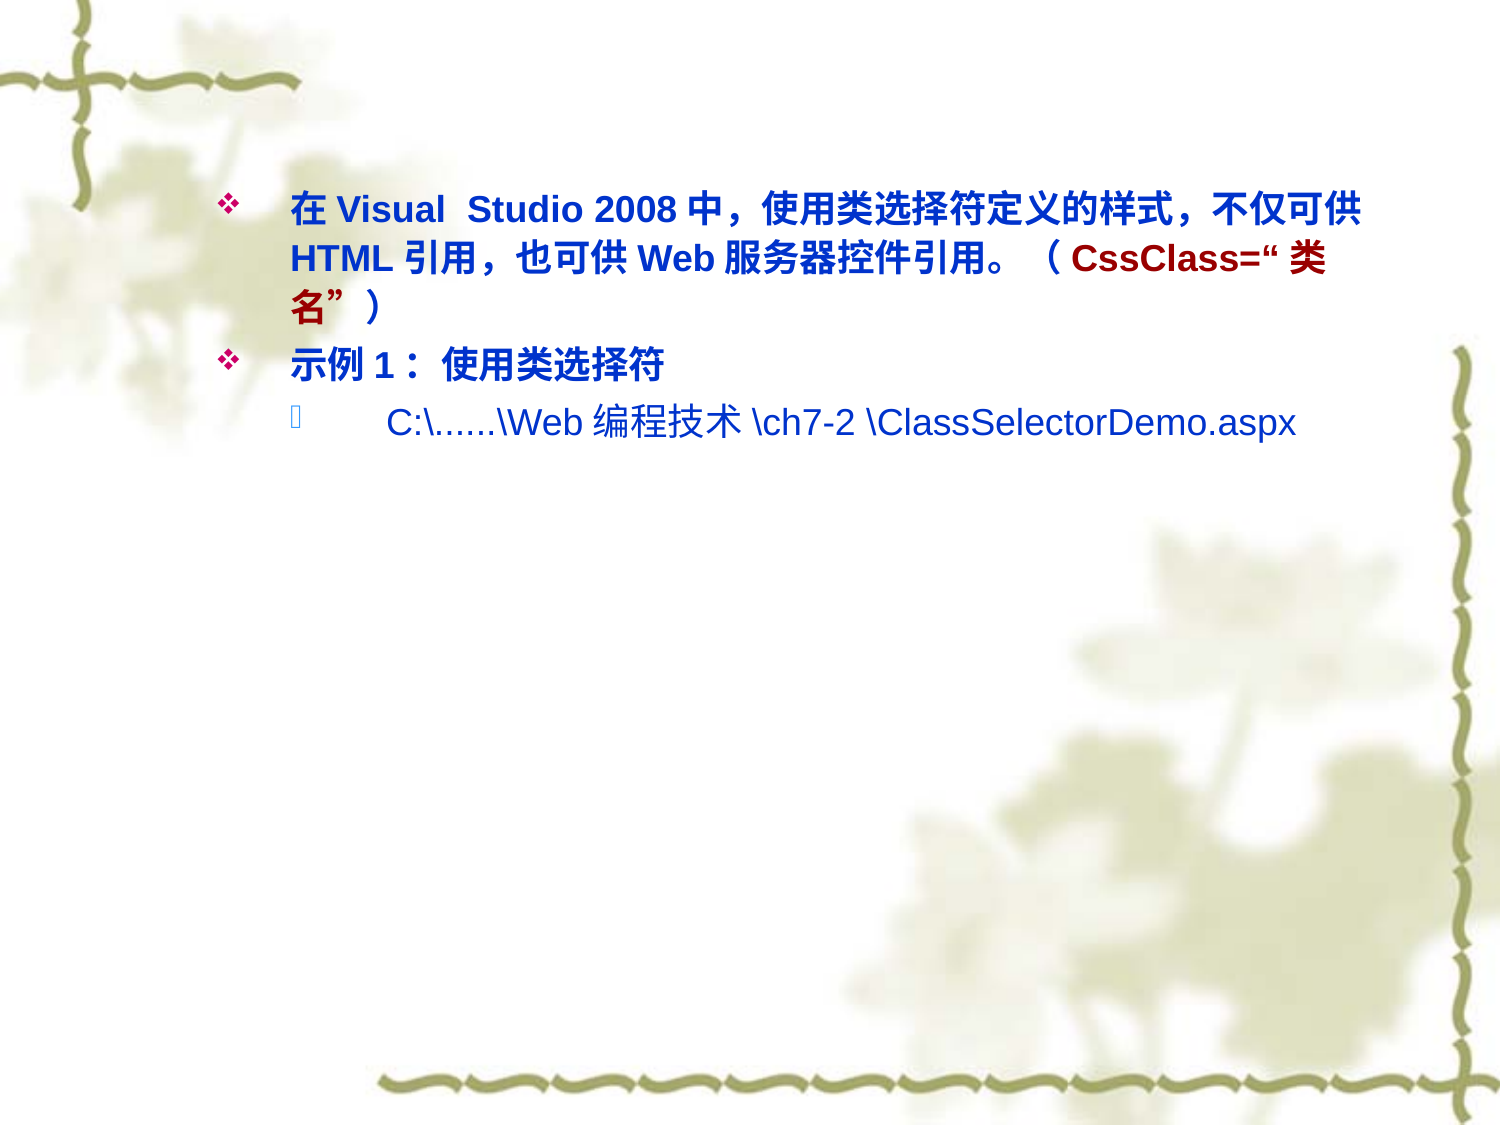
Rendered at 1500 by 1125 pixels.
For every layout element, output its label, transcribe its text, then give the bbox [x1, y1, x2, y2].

picture [0, 0, 1500, 1125]
list 在Visual Studio 2008中，使用类选择符定义的样式，不仅可供HTML引用，也可供Web服务器控件引用。（CssClass=“类名”） 示例1：使用类选择符 C:\......\Web编程技术\ch7-2 \ClassSelectorDemo.aspx [49, 172, 1452, 1012]
